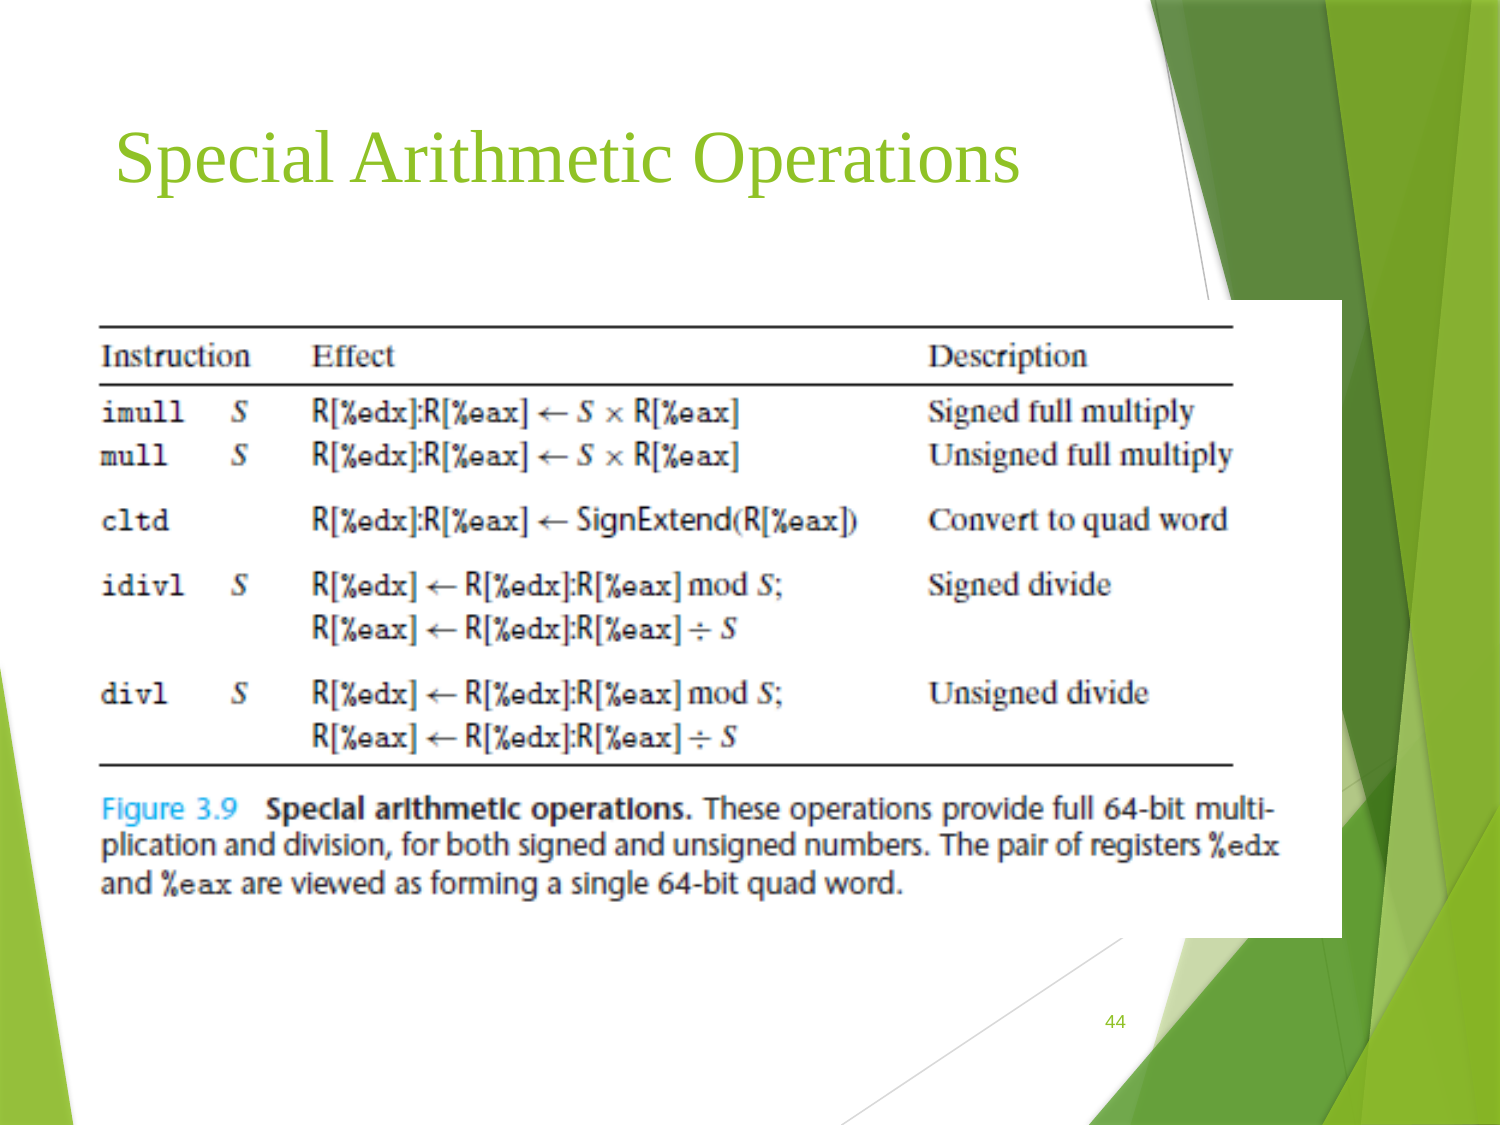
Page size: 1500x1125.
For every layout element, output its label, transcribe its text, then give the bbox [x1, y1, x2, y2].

slide_number 44 [1057, 991, 1142, 1051]
picture [58, 300, 1343, 938]
title Special Arithmetic Operations [99, 99, 1142, 224]
